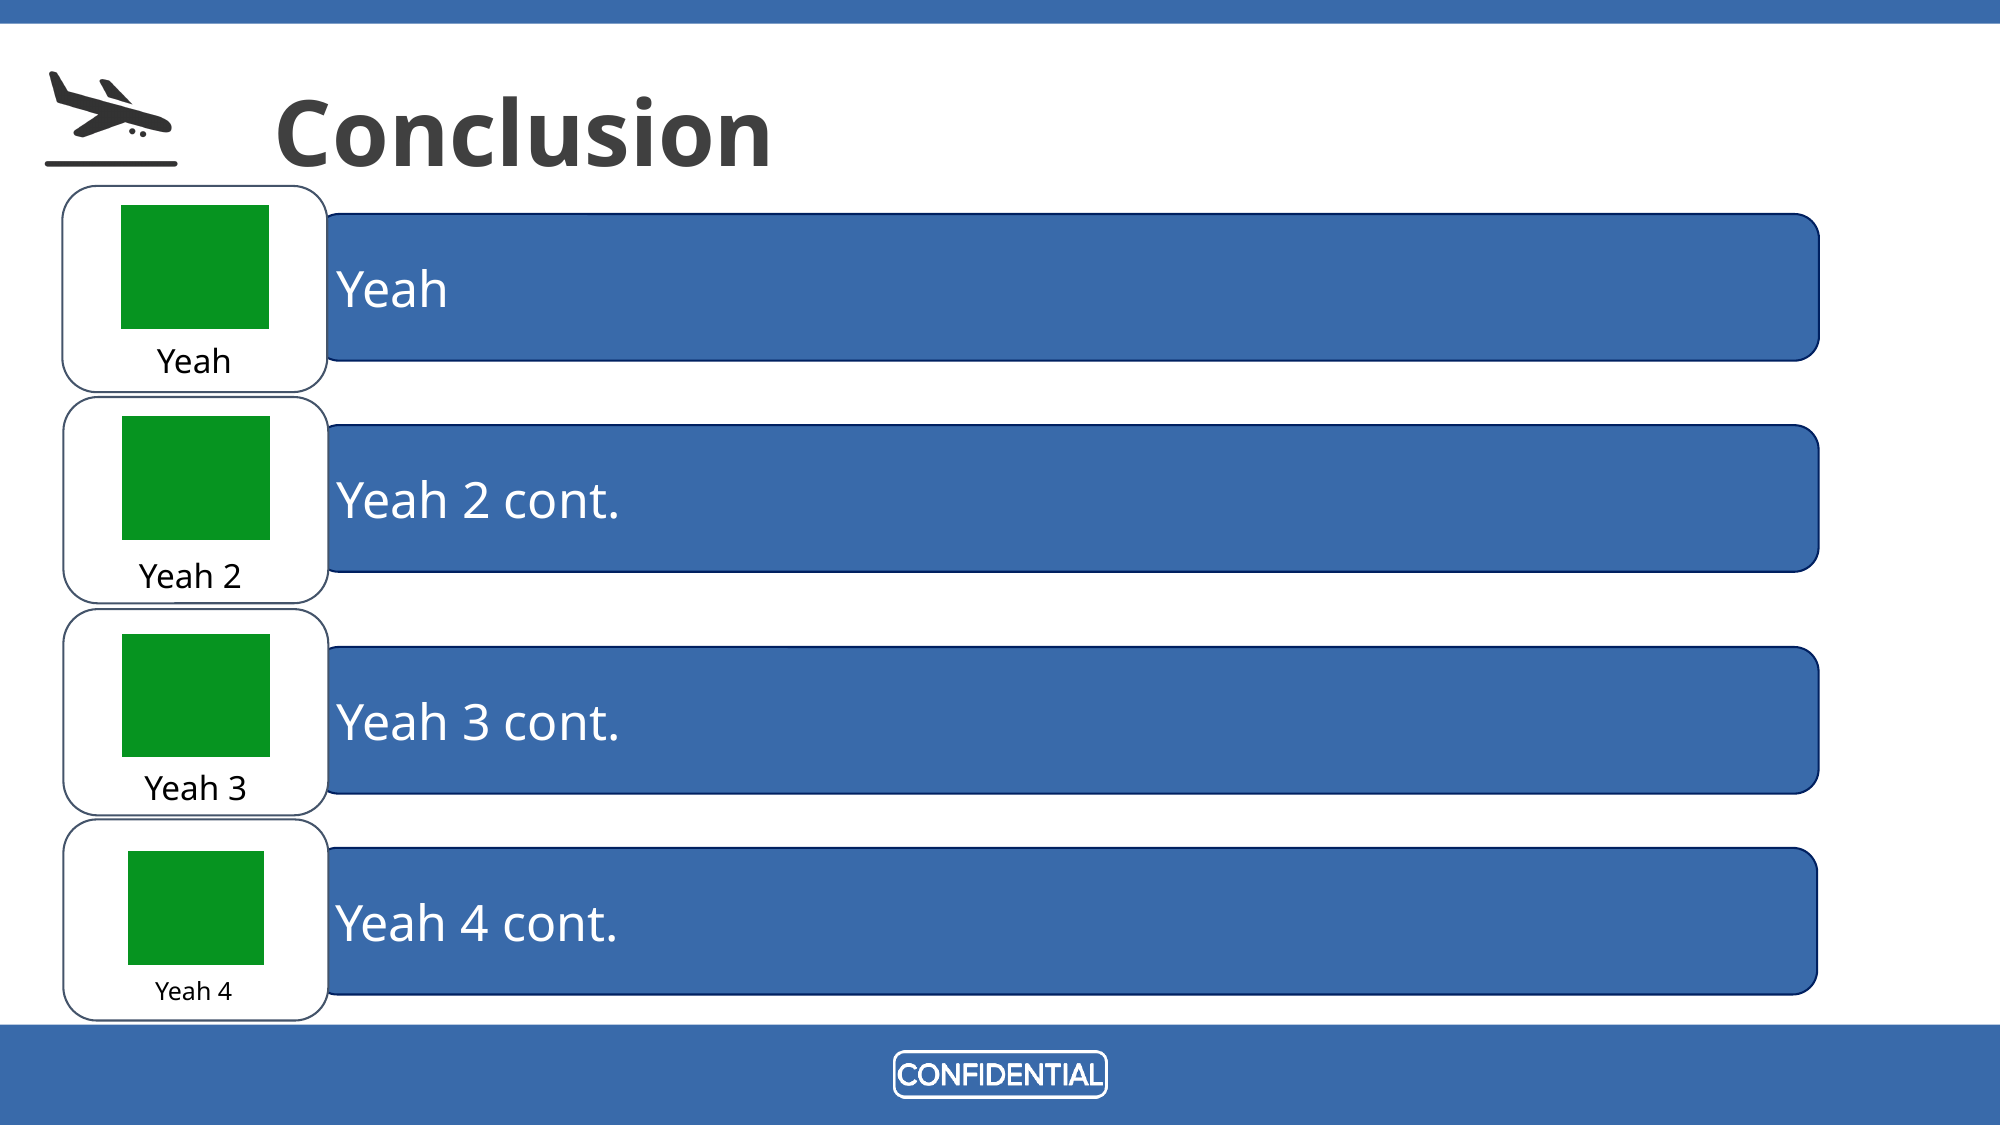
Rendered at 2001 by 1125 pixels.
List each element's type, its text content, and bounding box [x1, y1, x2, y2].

picture [887, 1035, 1113, 1113]
text_box Yeah [337, 212, 1820, 362]
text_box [48, 396, 333, 604]
text_box Yeah 2 cont. [333, 424, 1820, 573]
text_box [53, 609, 338, 816]
text_box Yeah 4 cont. [336, 846, 1819, 996]
text_box Yeah 3 cont. [338, 645, 1820, 795]
text_box Conclusion [258, 66, 1903, 192]
text_box [0, 1024, 2000, 1125]
text_box [0, 0, 2000, 25]
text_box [52, 185, 337, 393]
picture [43, 57, 179, 188]
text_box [51, 819, 336, 1021]
